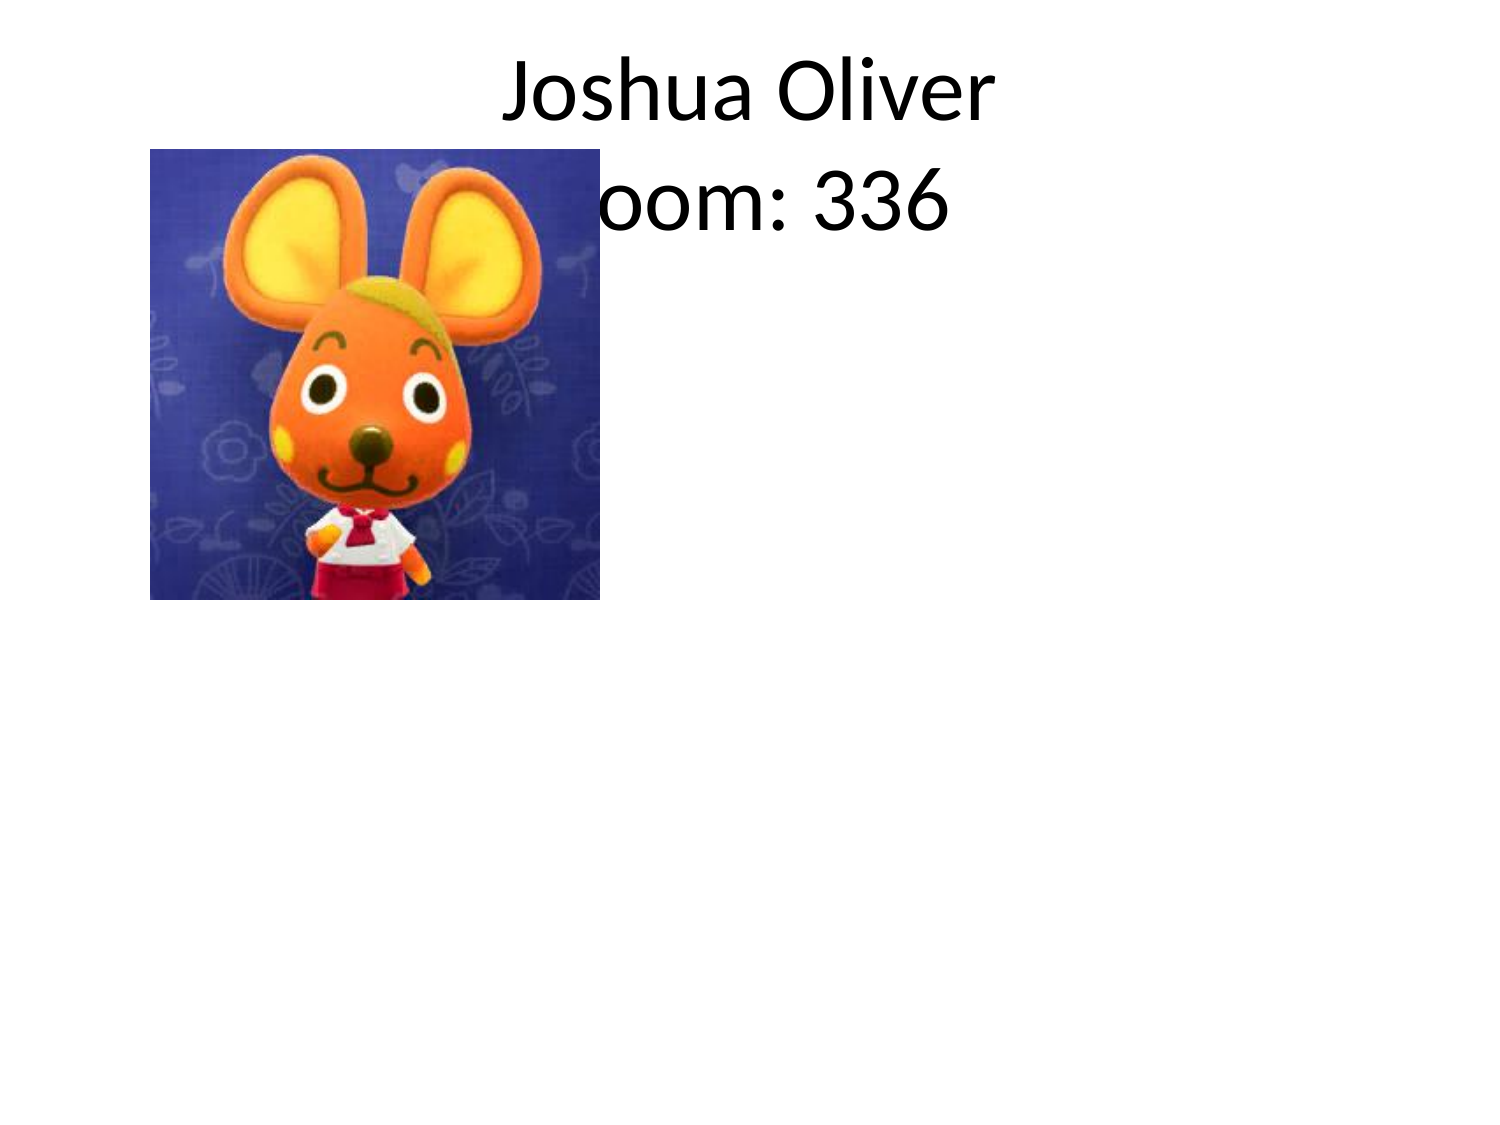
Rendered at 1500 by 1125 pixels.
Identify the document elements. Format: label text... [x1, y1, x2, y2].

picture [149, 149, 601, 601]
title Joshua Oliver Room: 336 [75, 45, 1425, 233]
